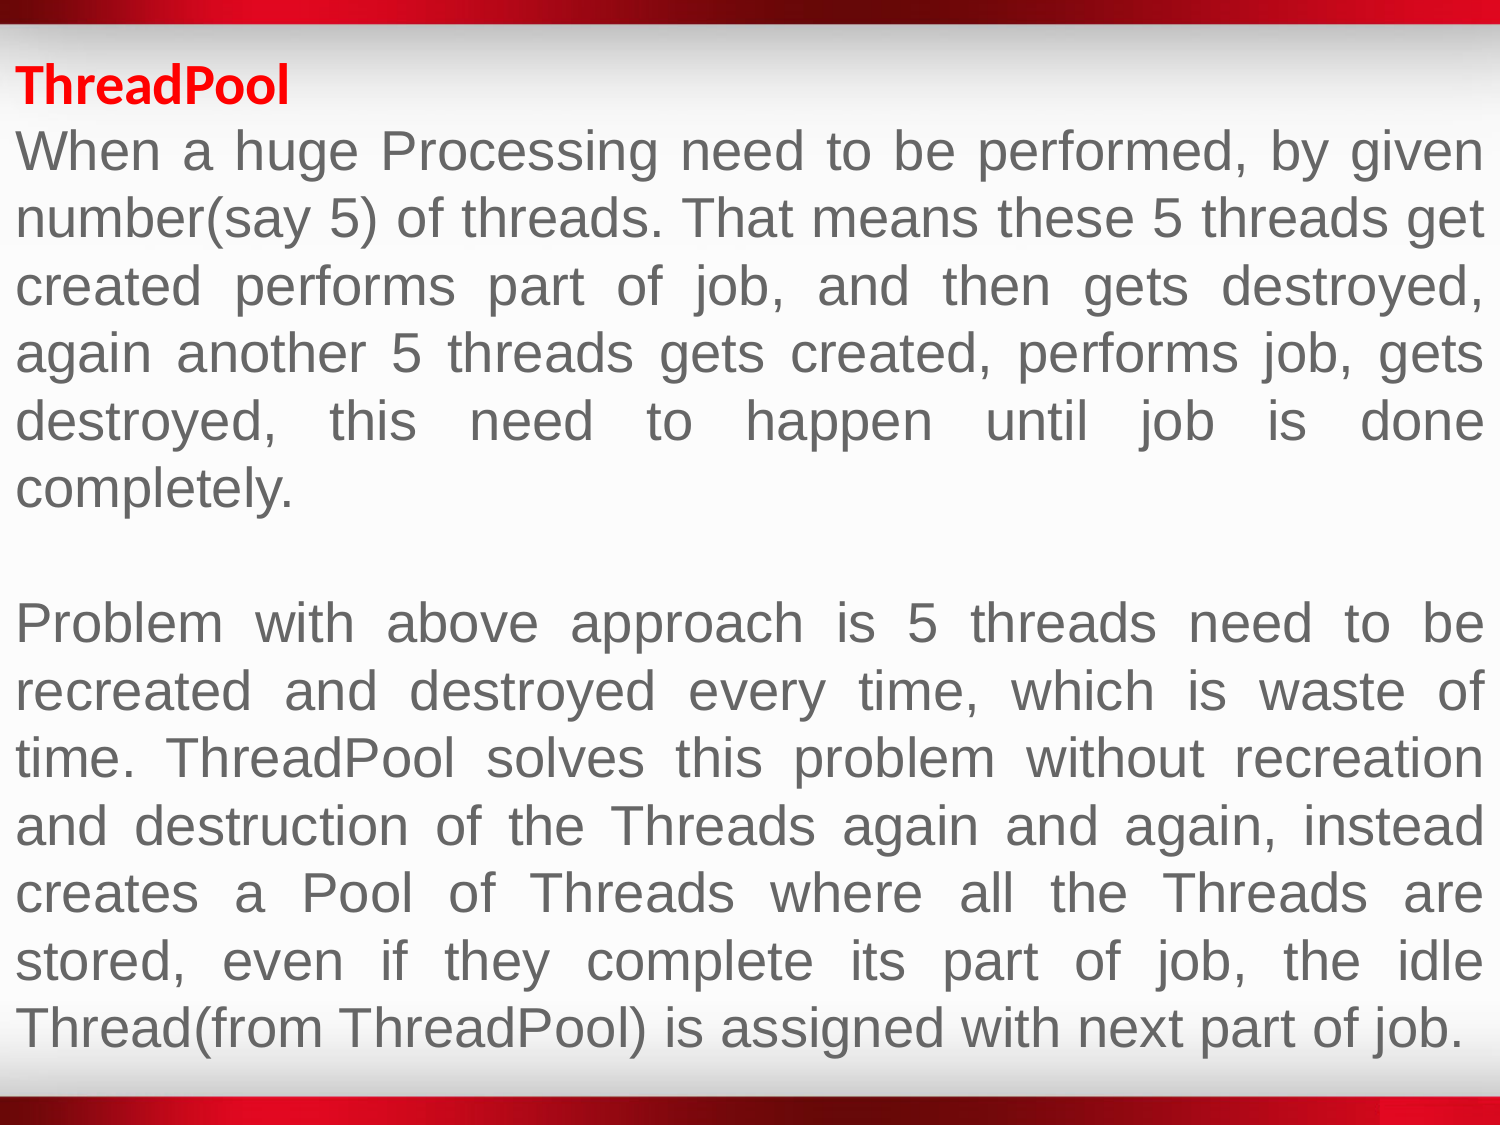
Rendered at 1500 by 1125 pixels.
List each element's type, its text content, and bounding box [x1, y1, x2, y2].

text_box ThreadPool [0, 38, 688, 86]
subtitle When a huge Processing need to be performed, by given number(say 5) of threads. That means these 5 threads get created performs part of job, and then gets destroyed, again another 5 threads gets created, performs job, gets destroyed, this need to happen until job is done completely. Problem with above approach is 5 threads need to be recreated and destroyed every time, which is waste of time. ThreadPool solves this problem without recreation and destruction of the Threads again and again, instead creates a Pool of Threads where all the Threads are stored, even if they complete its part of job, the idle Thread(from ThreadPool) is assigned with next part of job. [0, 106, 1500, 1045]
picture [0, 0, 1500, 106]
picture [0, 1045, 1500, 1125]
